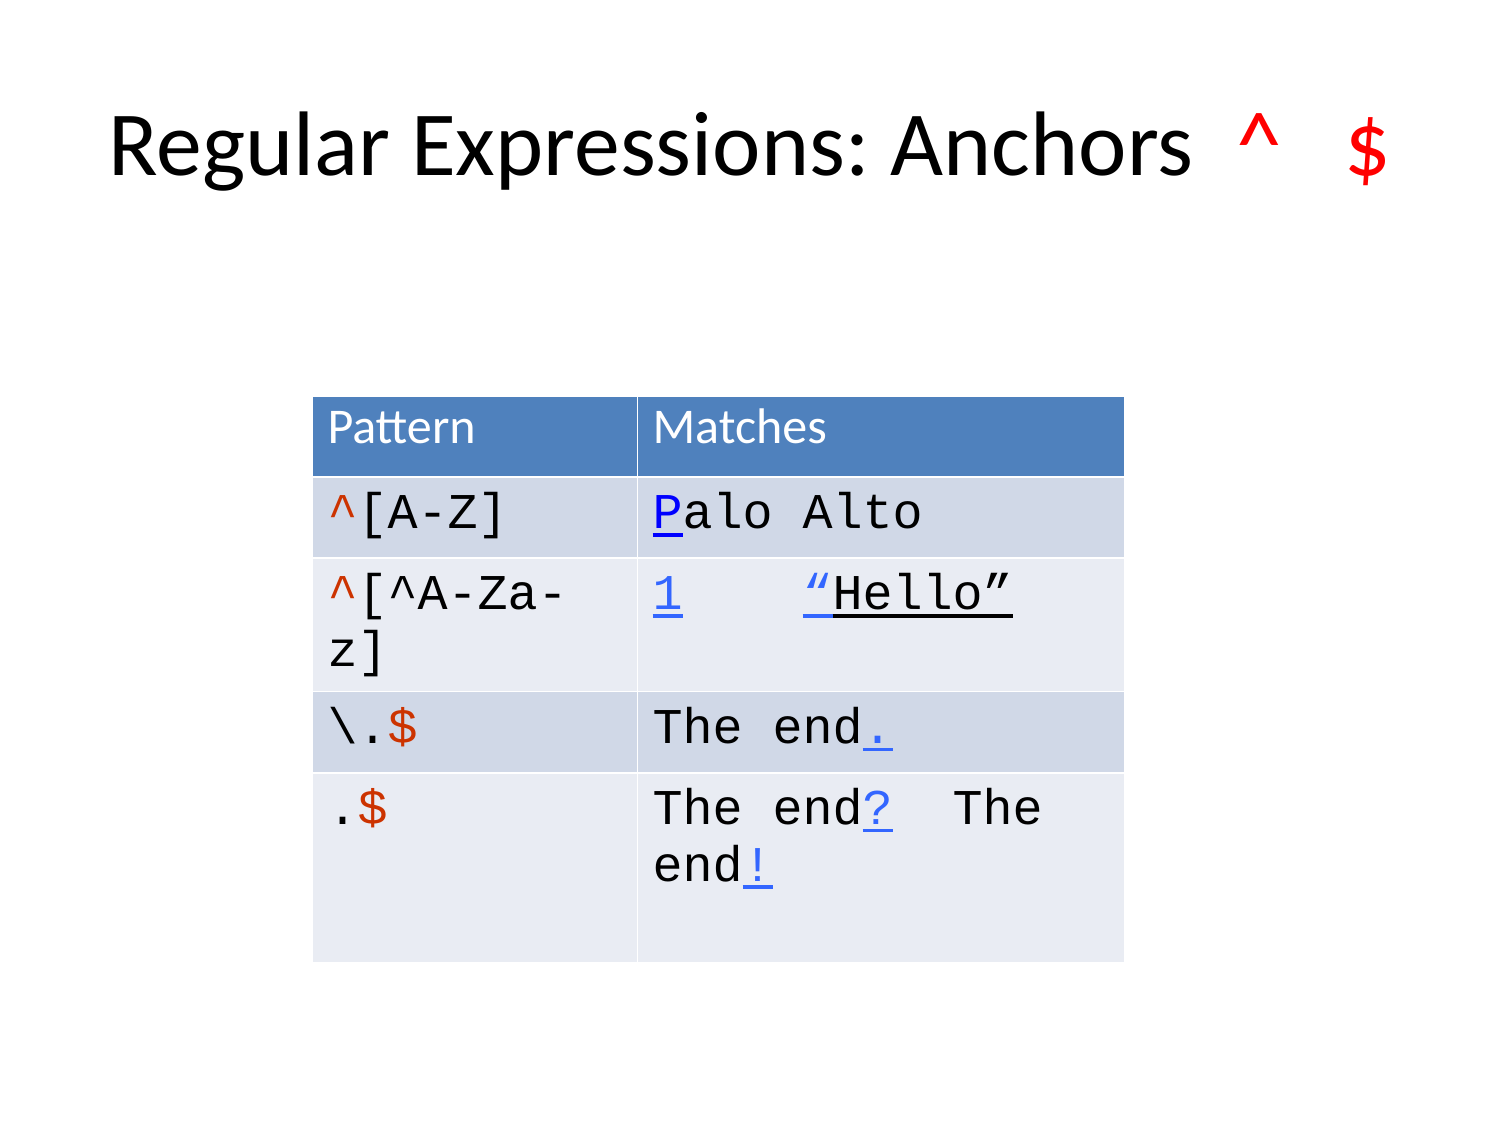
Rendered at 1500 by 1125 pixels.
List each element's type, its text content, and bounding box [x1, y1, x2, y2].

table_cell ^[A-Z] [313, 478, 637, 557]
table_header Matches [638, 397, 1124, 476]
table_cell Palo Alto [638, 478, 1124, 557]
table_cell ^[^A-Za-z] [313, 559, 637, 691]
table_cell The end? The end! [638, 774, 1124, 962]
table_cell \.$ [313, 692, 637, 772]
table_cell .$ [313, 774, 637, 962]
title Regular Expressions: Anchors ^ $ [75, 45, 1425, 233]
table_cell The end. [638, 692, 1124, 772]
table_cell 1 “Hello” [638, 559, 1124, 691]
table_header Pattern [313, 397, 637, 476]
